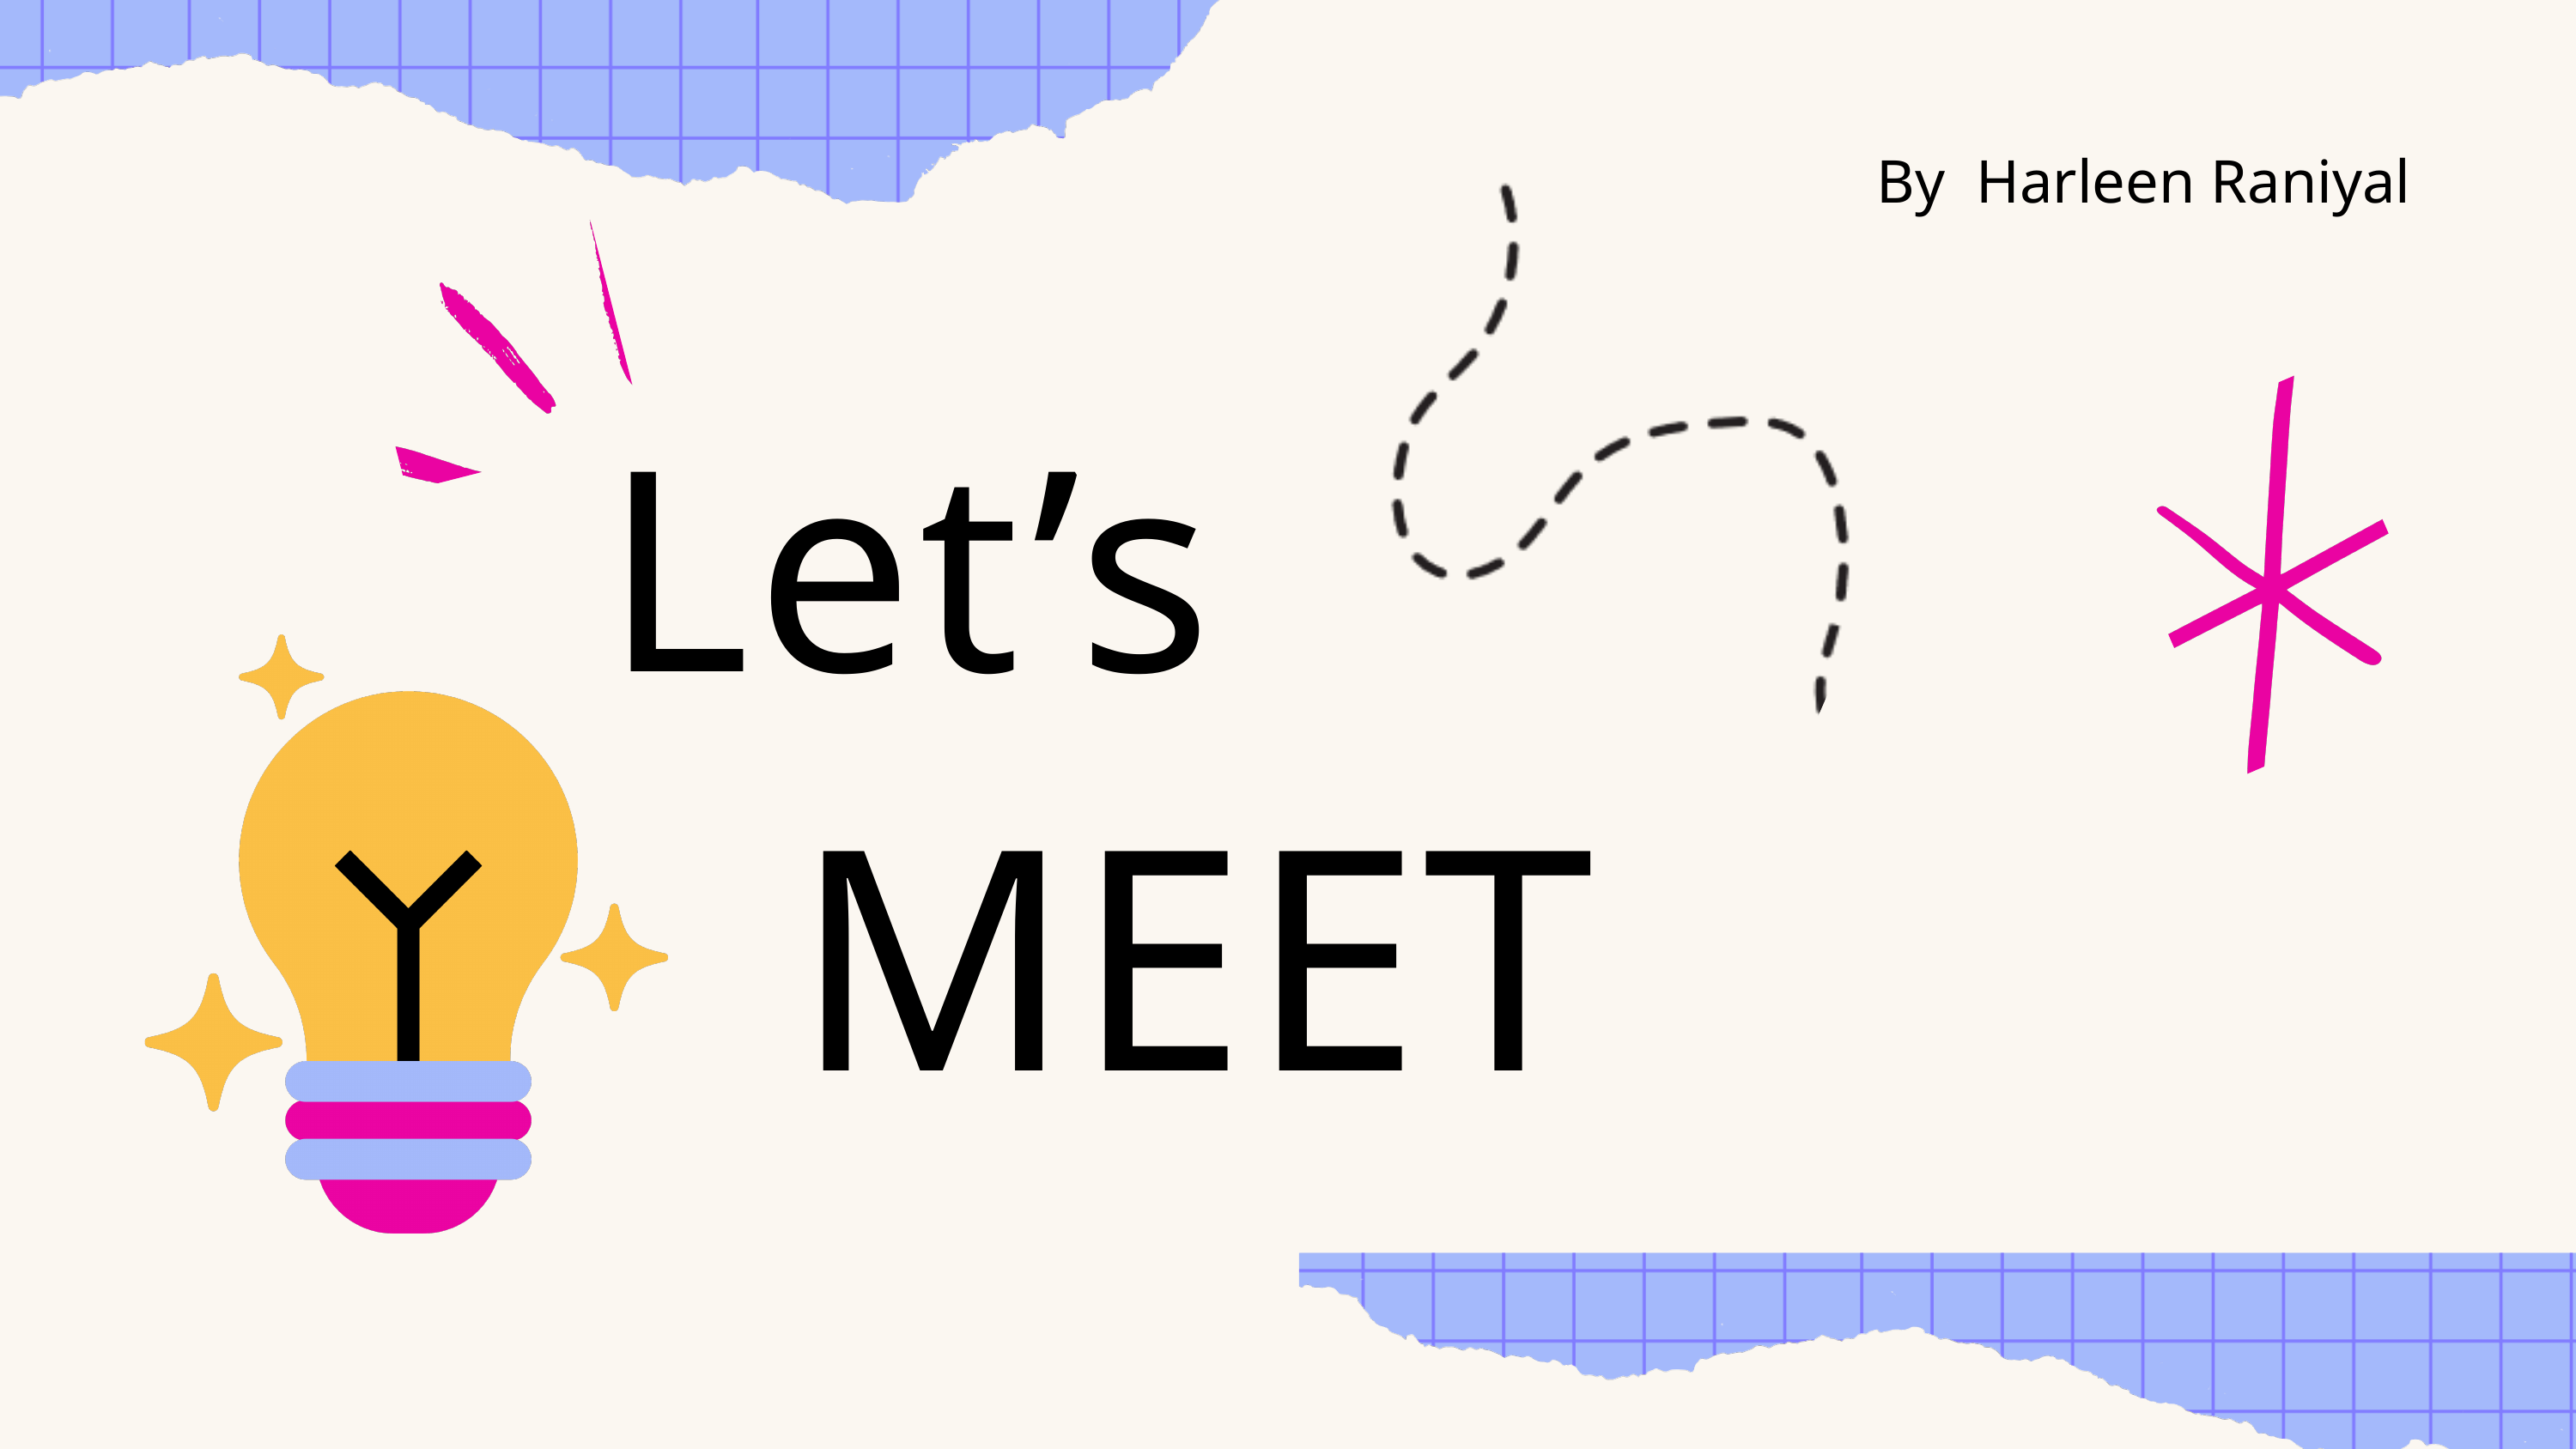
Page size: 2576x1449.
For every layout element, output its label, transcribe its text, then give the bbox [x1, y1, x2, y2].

text_box [1298, 1252, 2576, 1449]
text_box [0, 0, 1254, 204]
text_box [351, 215, 645, 492]
text_box [144, 634, 668, 1234]
text_box Let’s [604, 451, 1518, 728]
text_box [1299, 136, 1983, 836]
text_box [2093, 366, 2454, 781]
text_box MEET [793, 828, 2348, 1132]
text_box By Harleen Raniyal [1674, 143, 2411, 215]
